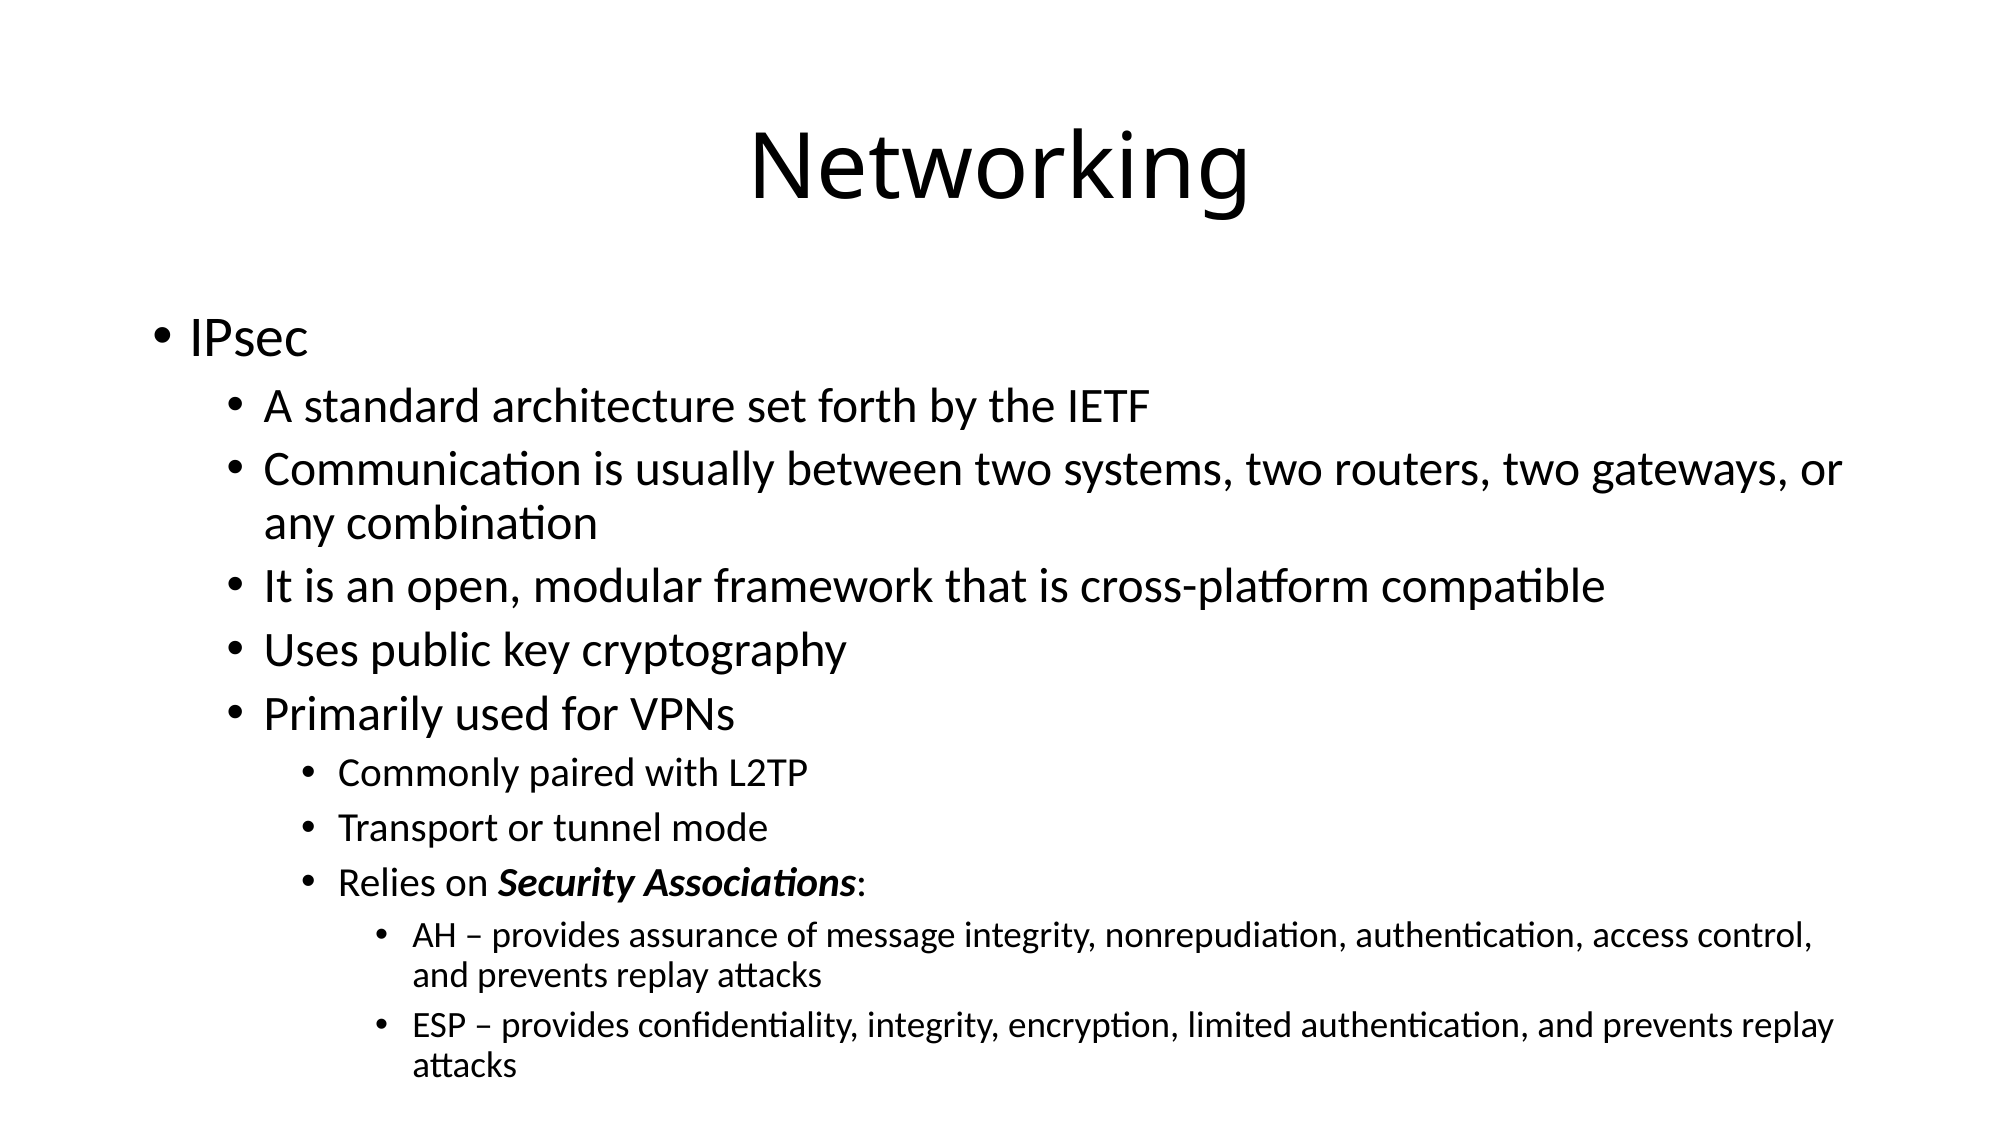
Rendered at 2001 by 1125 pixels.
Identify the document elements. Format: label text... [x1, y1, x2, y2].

list IPsec A standard architecture set forth by the IETF Communication is usually between two systems, two routers, two gateways, or any combination It is an open, modular framework that is cross-platform compatible Uses public key cryptography Primarily used for VPNs Commonly paired with L2TP Transport or tunnel mode Relies on Security Associations: AH – provides assurance of message integrity, nonrepudiation, authentication, access control, and prevents replay attacks ESP – provides confidentiality, integrity, encryption, limited authentication, and prevents replay attacks [137, 299, 1863, 1097]
title Networking [137, 59, 1863, 278]
